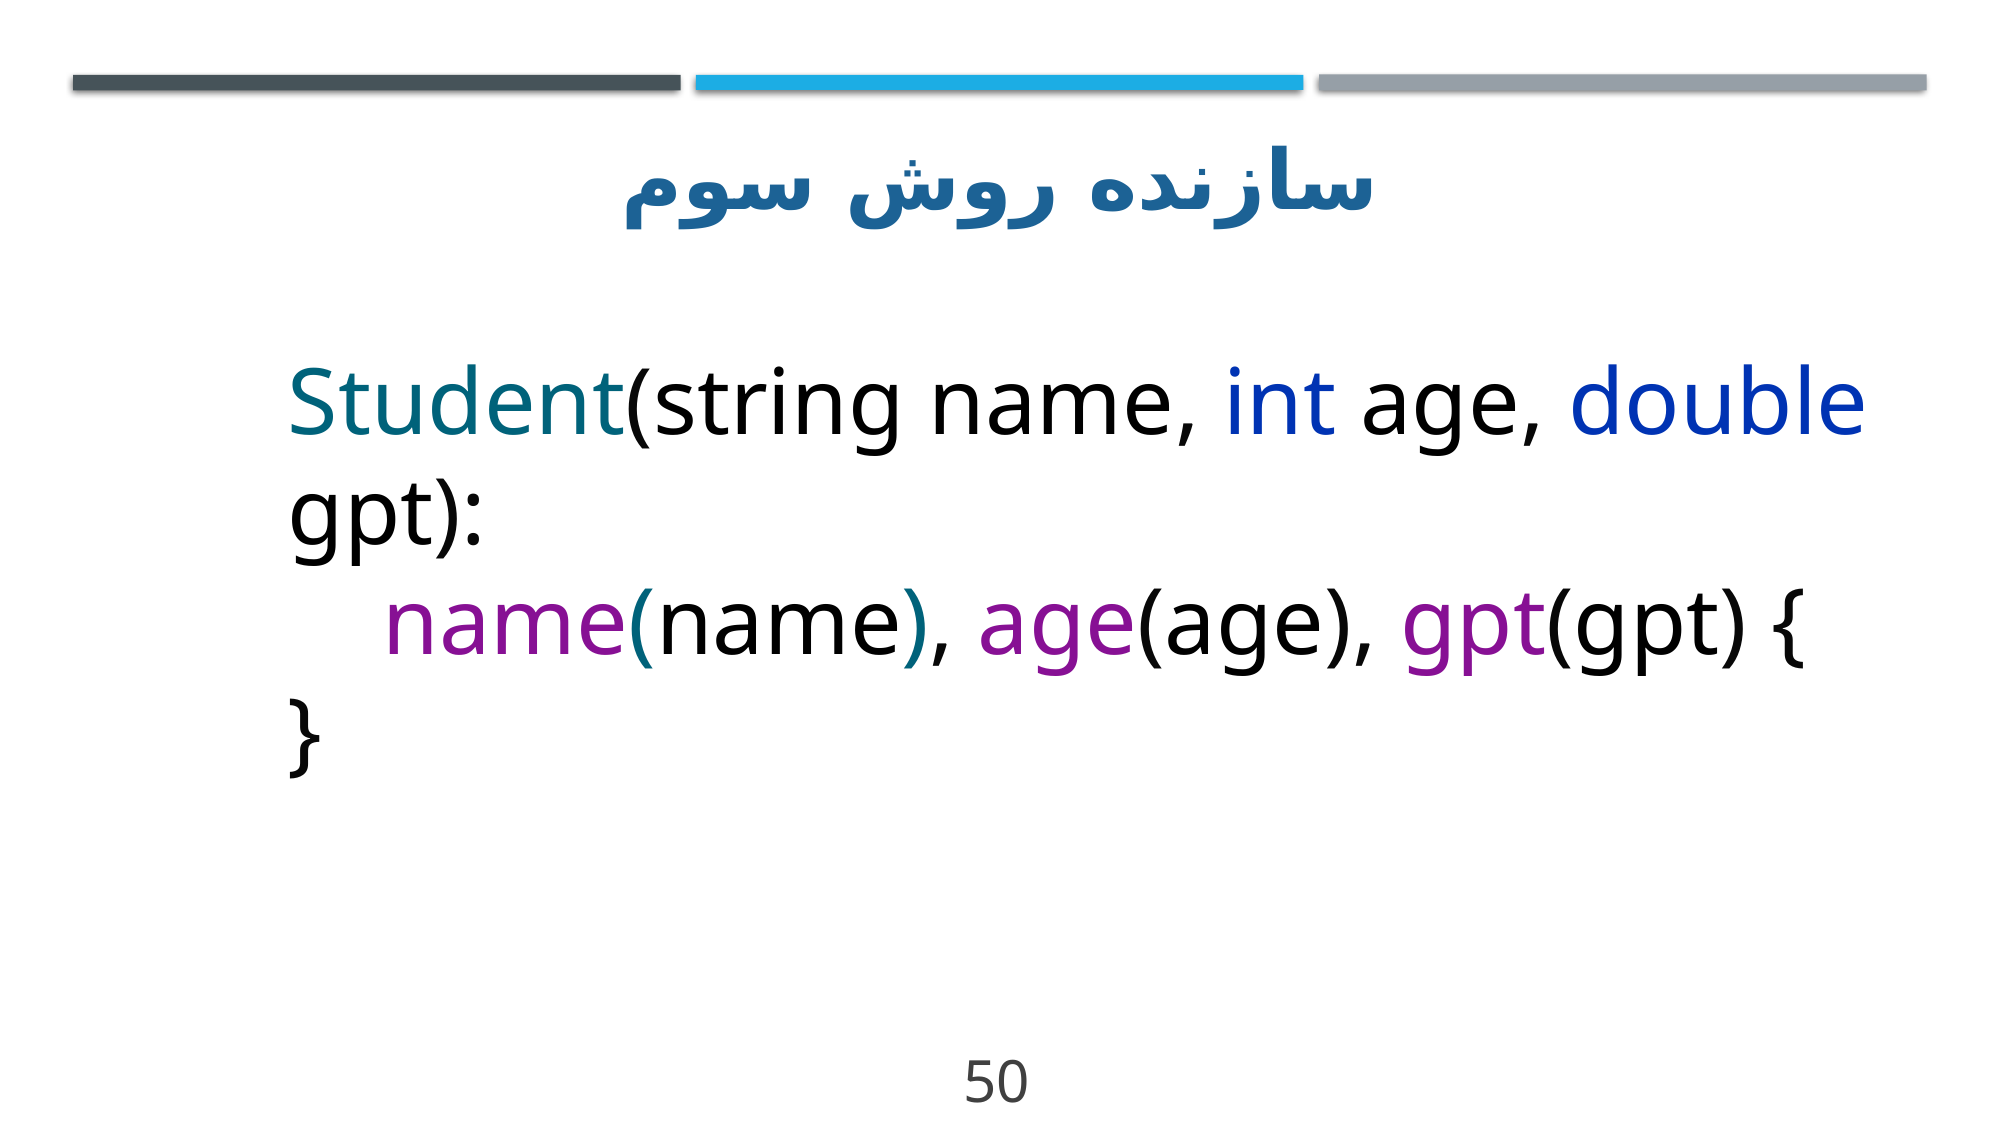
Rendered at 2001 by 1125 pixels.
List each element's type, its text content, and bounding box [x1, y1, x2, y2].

text_box Student(string name, int age, double gpt): name(name), age(age), gpt(gpt) { } [272, 335, 1905, 790]
title سازنده روش سوم [95, 115, 1905, 234]
